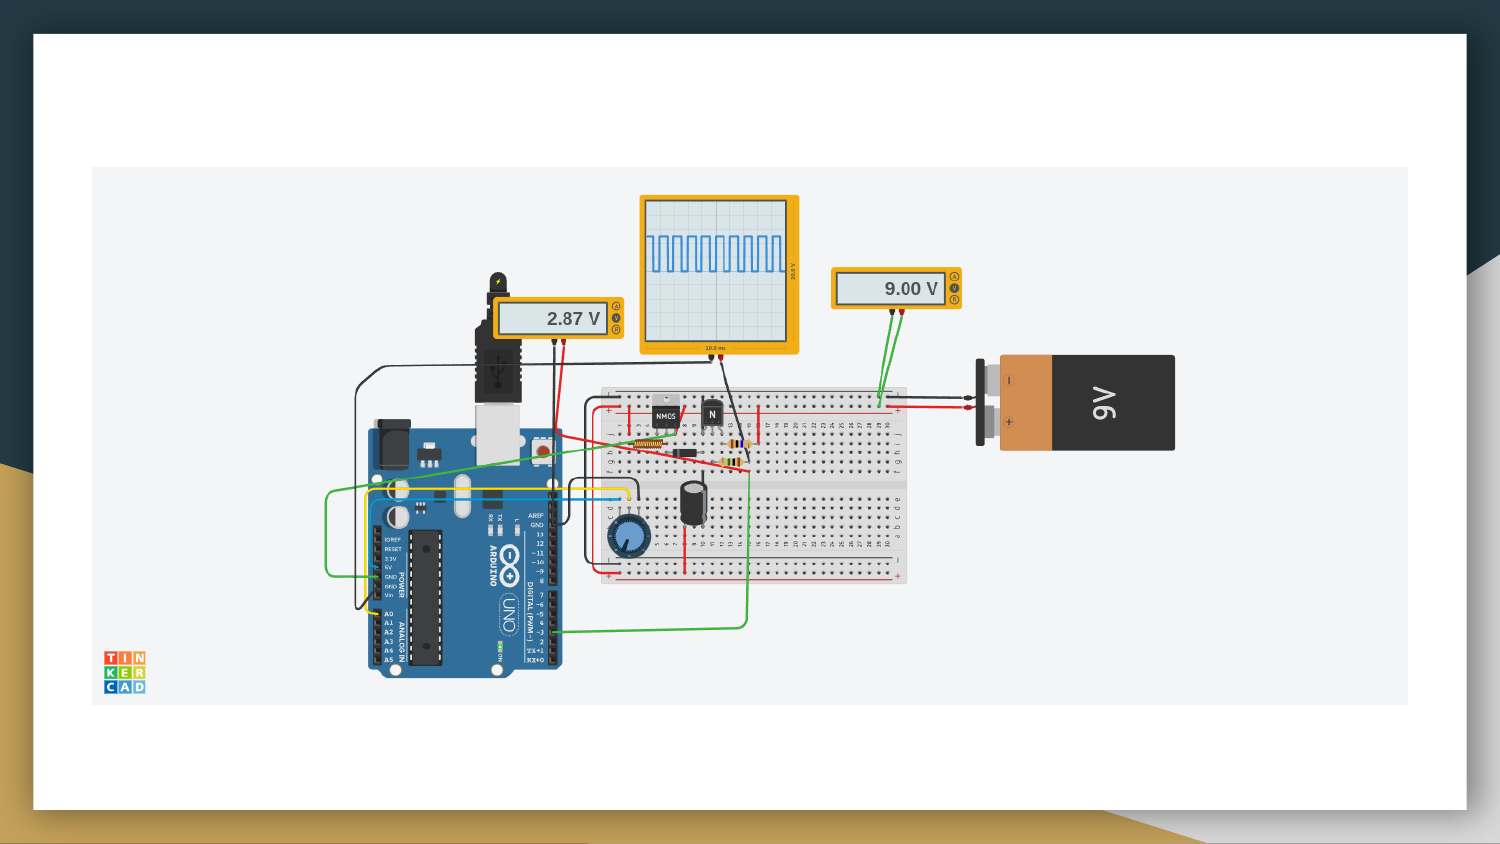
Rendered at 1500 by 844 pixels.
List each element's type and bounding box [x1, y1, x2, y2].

picture [92, 167, 1408, 705]
